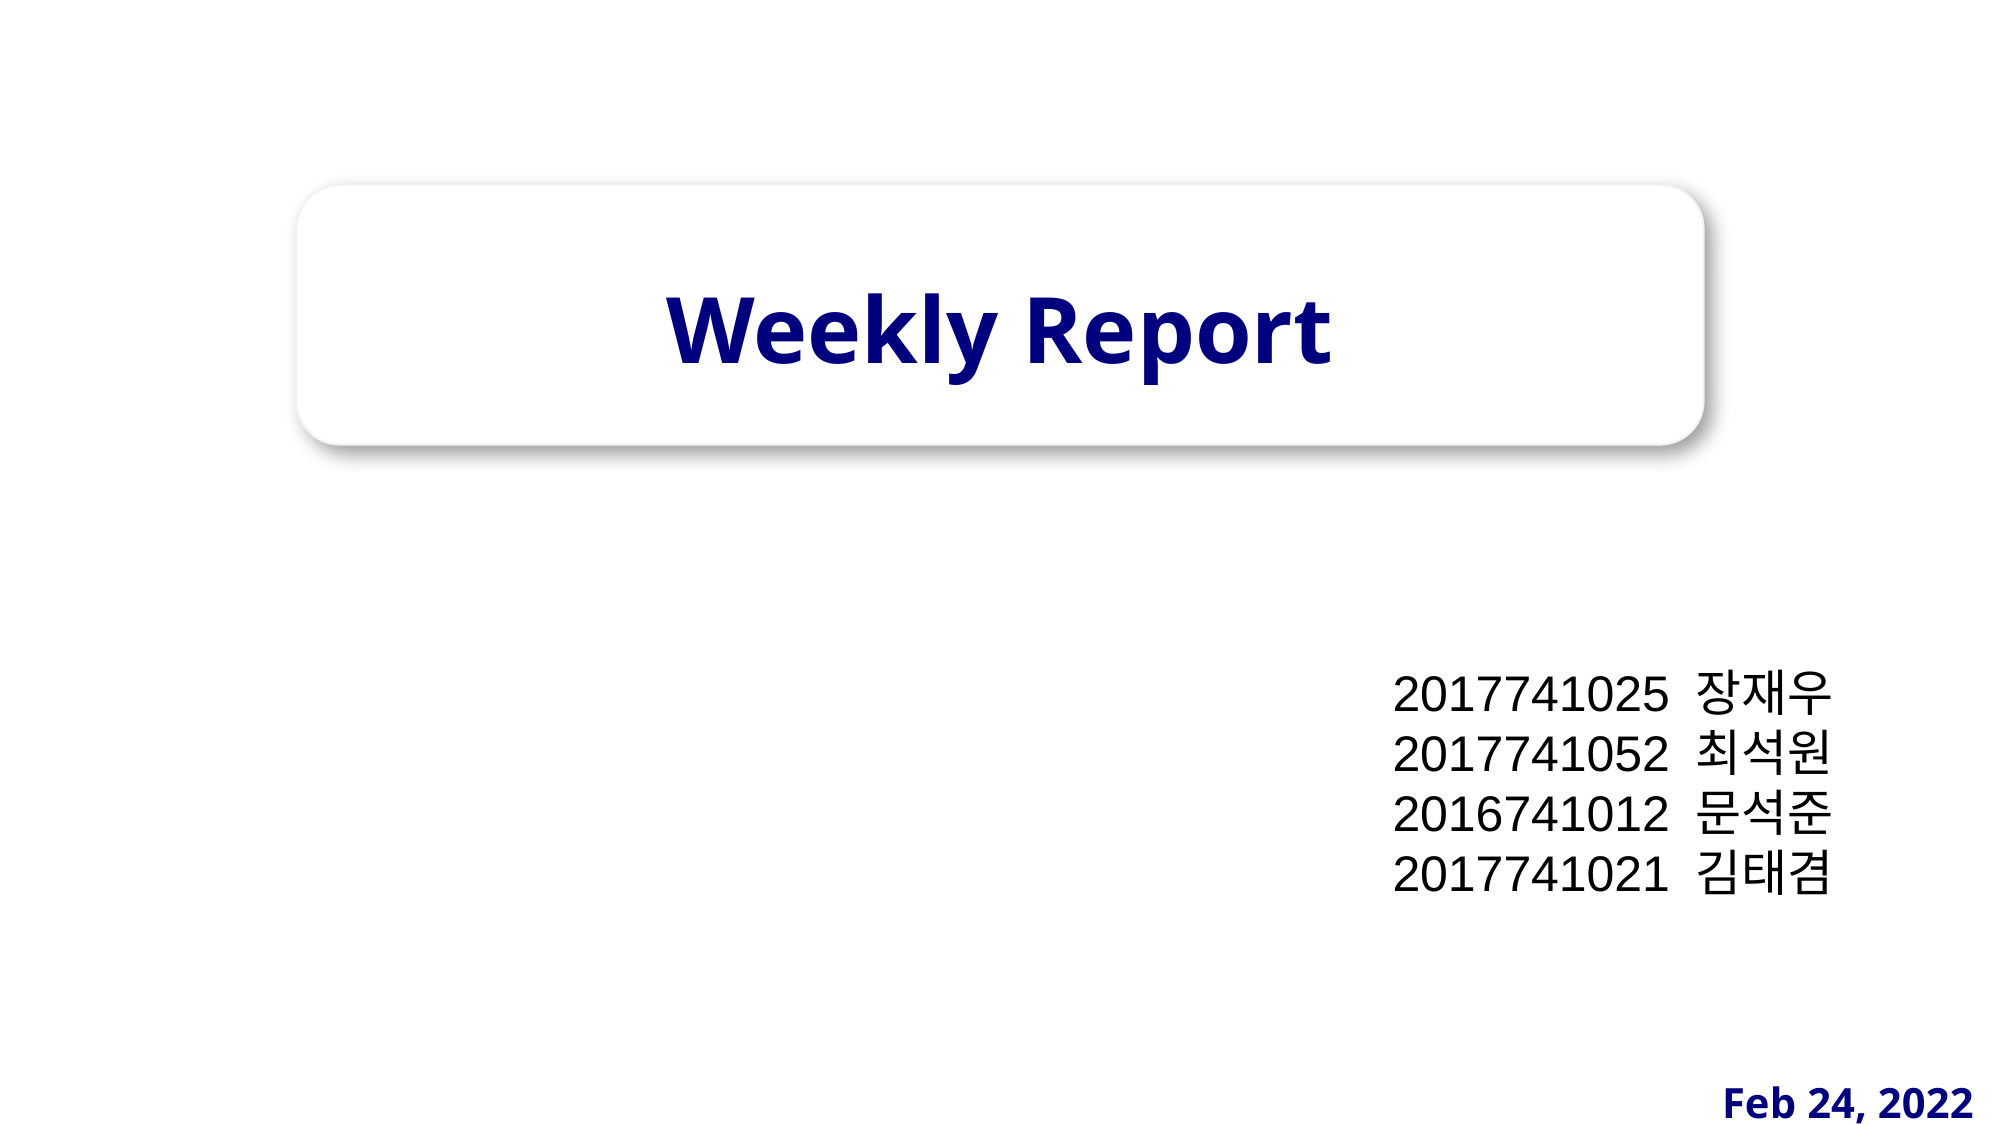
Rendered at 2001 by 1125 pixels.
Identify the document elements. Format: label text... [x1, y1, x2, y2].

subtitle 2017741025 장재우 2017741052 최석원 2016741012 문석준 2017741021 김태겸 [1341, 654, 1885, 940]
text_box Feb 24, 2022 [1696, 1044, 2000, 1125]
title Weekly Report [303, 209, 1697, 428]
